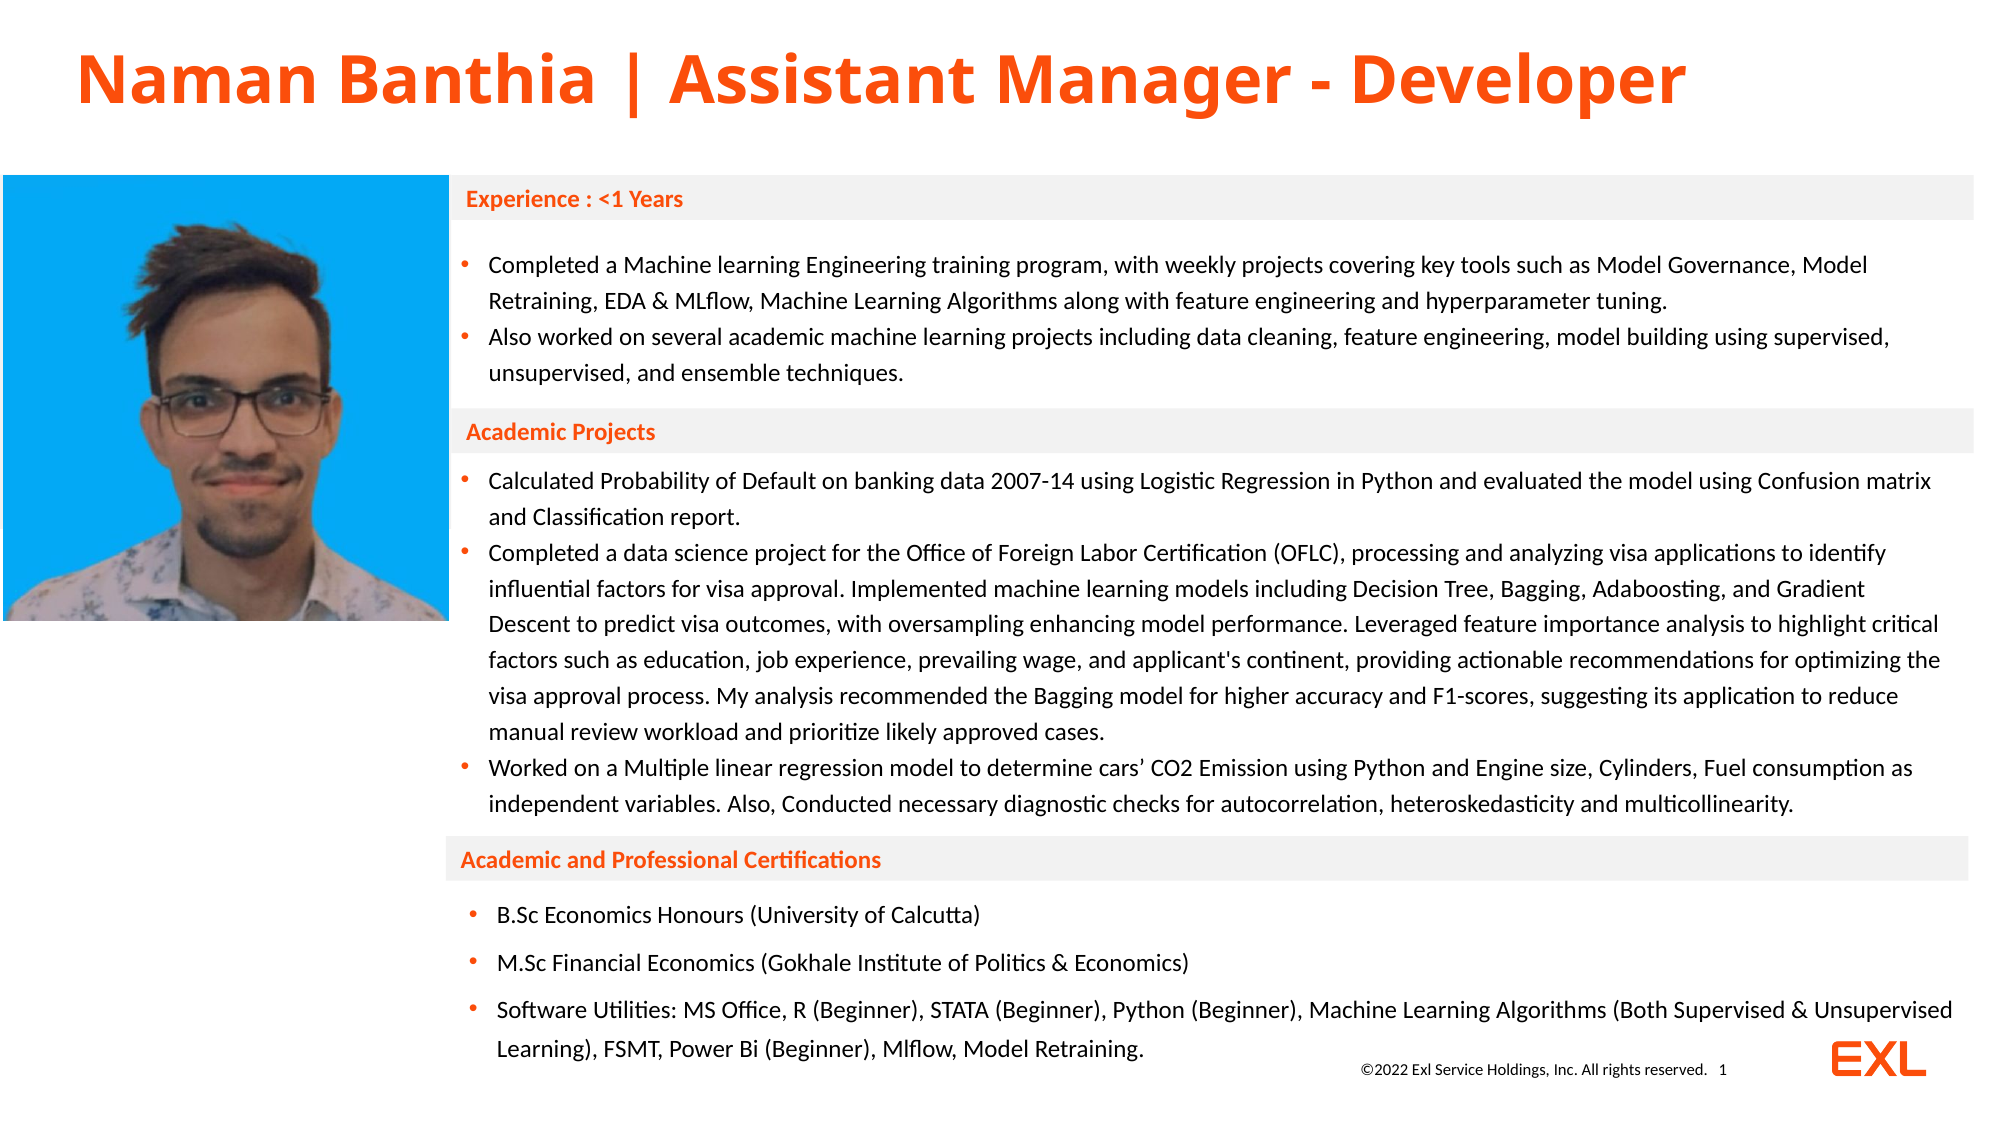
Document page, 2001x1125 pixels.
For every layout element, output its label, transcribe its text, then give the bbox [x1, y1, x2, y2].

text_box Experience : <1 Years [451, 175, 1974, 220]
text_box Naman Banthia | Assistant Manager - Developer [75, 52, 1925, 122]
text_box Completed a Machine learning Engineering training program, with weekly projects covering key tools such as Model Governance, Model Retraining, EDA & MLflow, Machine Learning Algorithms along with feature engineering and hyperparameter tuning. Also worked on several academic machine learning projects including data cleaning, feature engineering, model building using supervised, unsupervised, and ensemble techniques. Calculated Probability of Default on banking data 2007-14 using Logistic Regression in Python and evaluated the model using Confusion matrix and Classification report. Completed a data science project for the Office of Foreign Labor Certification (OFLC), processing and analyzing visa applications to identify influential factors for visa approval. Implemented machine learning models including Decision Tree, Bagging, Adaboosting, and Gradient Descent to predict visa outcomes, with oversampling enhancing model performance. Leveraged feature importance analysis to highlight critical factors such as education, job experience, prevailing wage, and applicant's continent, providing actionable recommendations for optimizing the visa approval process. My analysis recommended the Bagging model for higher accuracy and F1-scores, suggesting its application to reduce manual review workload and prioritize likely approved cases. Worked on a Multiple linear regression model to determine cars’ CO2 Emission using Python and Engine size, Cylinders, Fuel consumption as independent variables. Also, Conducted necessary diagnostic checks for autocorrelation, heteroskedasticity and multicollinearity. [445, 234, 1969, 836]
text_box Academic Projects [451, 408, 1974, 454]
text_box B.Sc Economics Honours (University of Calcutta) M.Sc Financial Economics (Gokhale Institute of Politics & Economics) Software Utilities: MS Office, R (Beginner), STATA (Beginner), Python (Beginner), Machine Learning Algorithms (Both Supervised & Unsupervised Learning), FSMT, Power Bi (Beginner), Mlflow, Model Retraining. [454, 758, 1977, 1117]
text_box Academic and Professional Certifications [445, 836, 1969, 881]
picture [6, 222, 447, 621]
text_box Photograph [0, 174, 452, 530]
text_box [466, 683, 1980, 1051]
